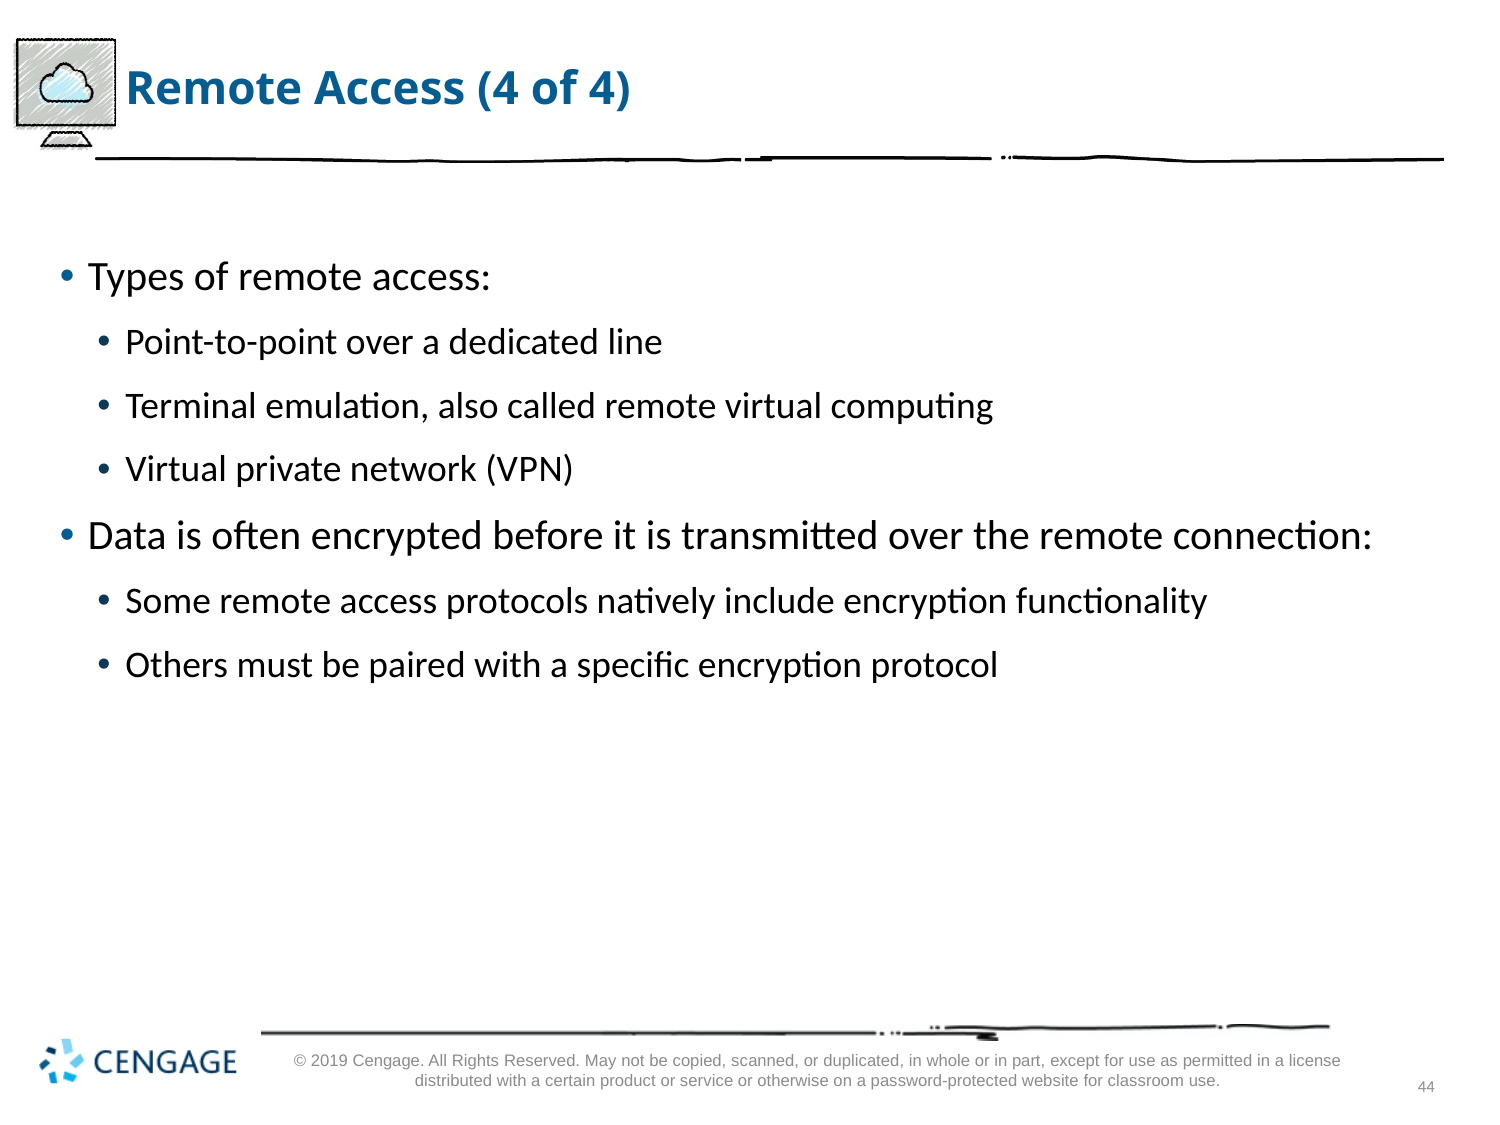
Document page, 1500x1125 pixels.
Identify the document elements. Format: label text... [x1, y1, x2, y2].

title Remote Access (4 of 4) [125, 66, 1442, 116]
footer © 2019 Cengage. All Rights Reserved. May not be copied, scanned, or duplicated, in whole or in part, except for use as permitted in a license distributed with a certain product or service or otherwise on a password-protected website for classroom use. [262, 1050, 1375, 1091]
picture [13, 36, 117, 151]
picture [261, 1024, 1331, 1041]
picture [19, 1025, 249, 1096]
list Types of remote access: Point-to-point over a dedicated line Terminal emulation, also called remote virtual computing Virtual private network (V P N) Data is often encrypted before it is transmitted over the remote connection: Some remote access protocols natively include encryption functionality Others must be paired with a specific encryption protocol [59, 252, 1441, 691]
picture [95, 155, 1444, 163]
